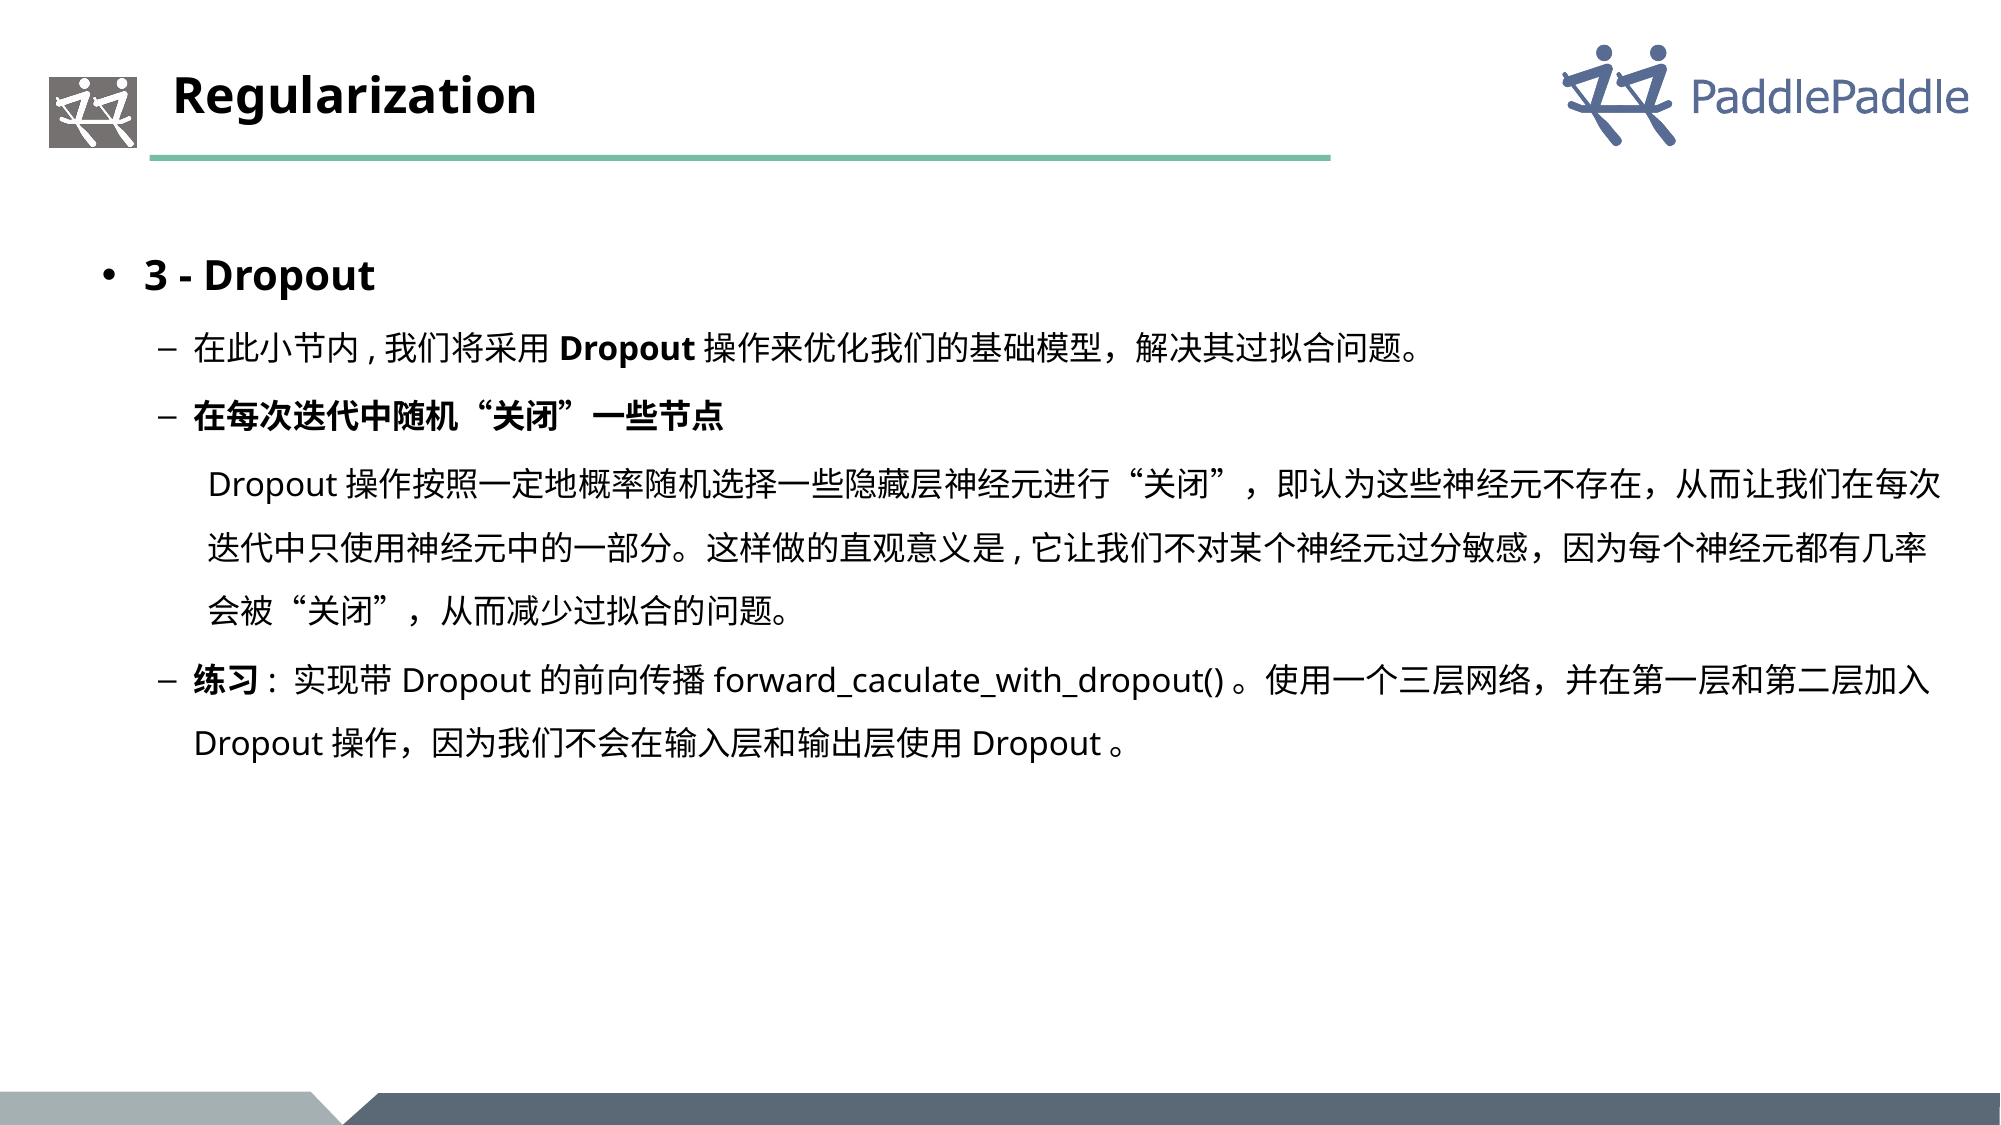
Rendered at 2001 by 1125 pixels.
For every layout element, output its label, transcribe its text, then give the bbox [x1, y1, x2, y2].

list 3 - Dropout 在此小节内,我们将采用Dropout操作来优化我们的基础模型，解决其过拟合问题。 在每次迭代中随机“关闭”一些节点 Dropout操作按照一定地概率随机选择一些隐藏层神经元进行“关闭”，即认为这些神经元不存在，从而让我们在每次迭代中只使用神经元中的一部分。这样做的直观意义是,它让我们不对某个神经元过分敏感，因为每个神经元都有几率会被“关闭”，从而减少过拟合的问题。 练习: 实现带Dropout的前向传播forward_caculate_with_dropout()。使用一个三层网络，并在第一层和第二层加入Dropout操作，因为我们不会在输入层和输出层使用Dropout。 [86, 211, 1973, 1099]
title Regularization [157, 28, 1406, 158]
